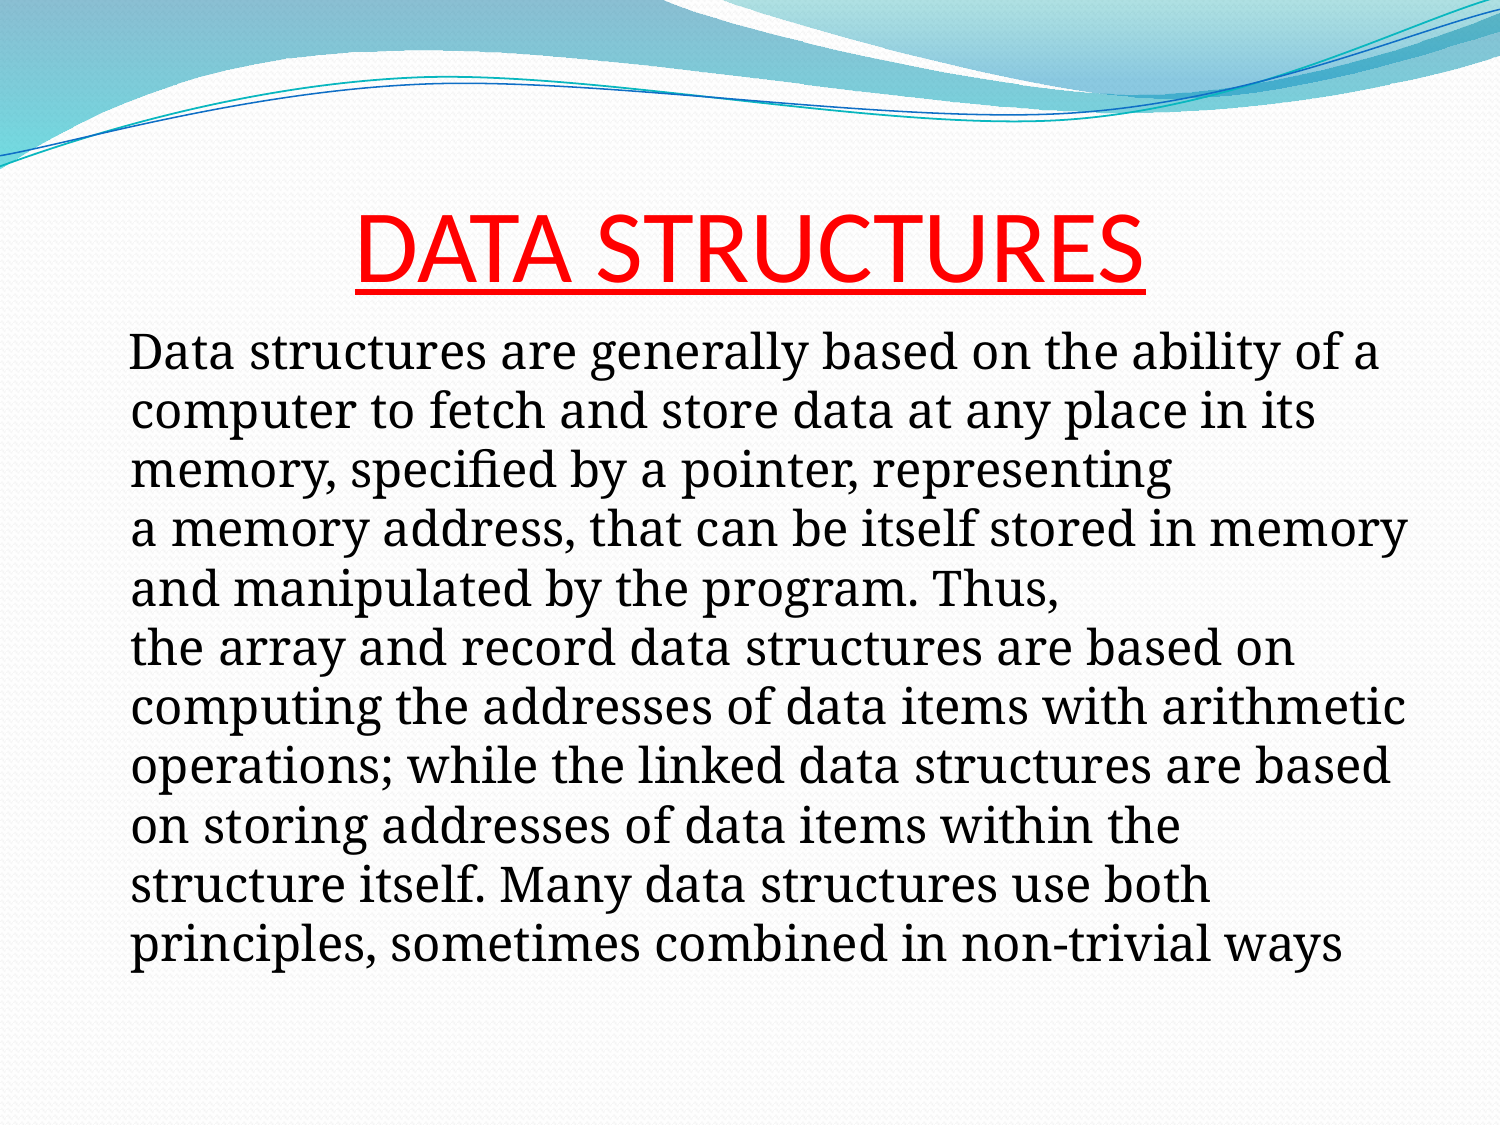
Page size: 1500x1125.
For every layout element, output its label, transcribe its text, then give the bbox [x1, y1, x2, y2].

list Data structures are generally based on the ability of a computer to fetch and store data at any place in its memory, specified by a pointer, representing a memory address, that can be itself stored in memory and manipulated by the program. Thus, the array and record data structures are based on computing the addresses of data items with arithmetic operations; while the linked data structures are based on storing addresses of data items within the structure itself. Many data structures use both principles, sometimes combined in non-trivial ways [75, 312, 1425, 1033]
title DATA STRUCTURES [75, 115, 1425, 303]
